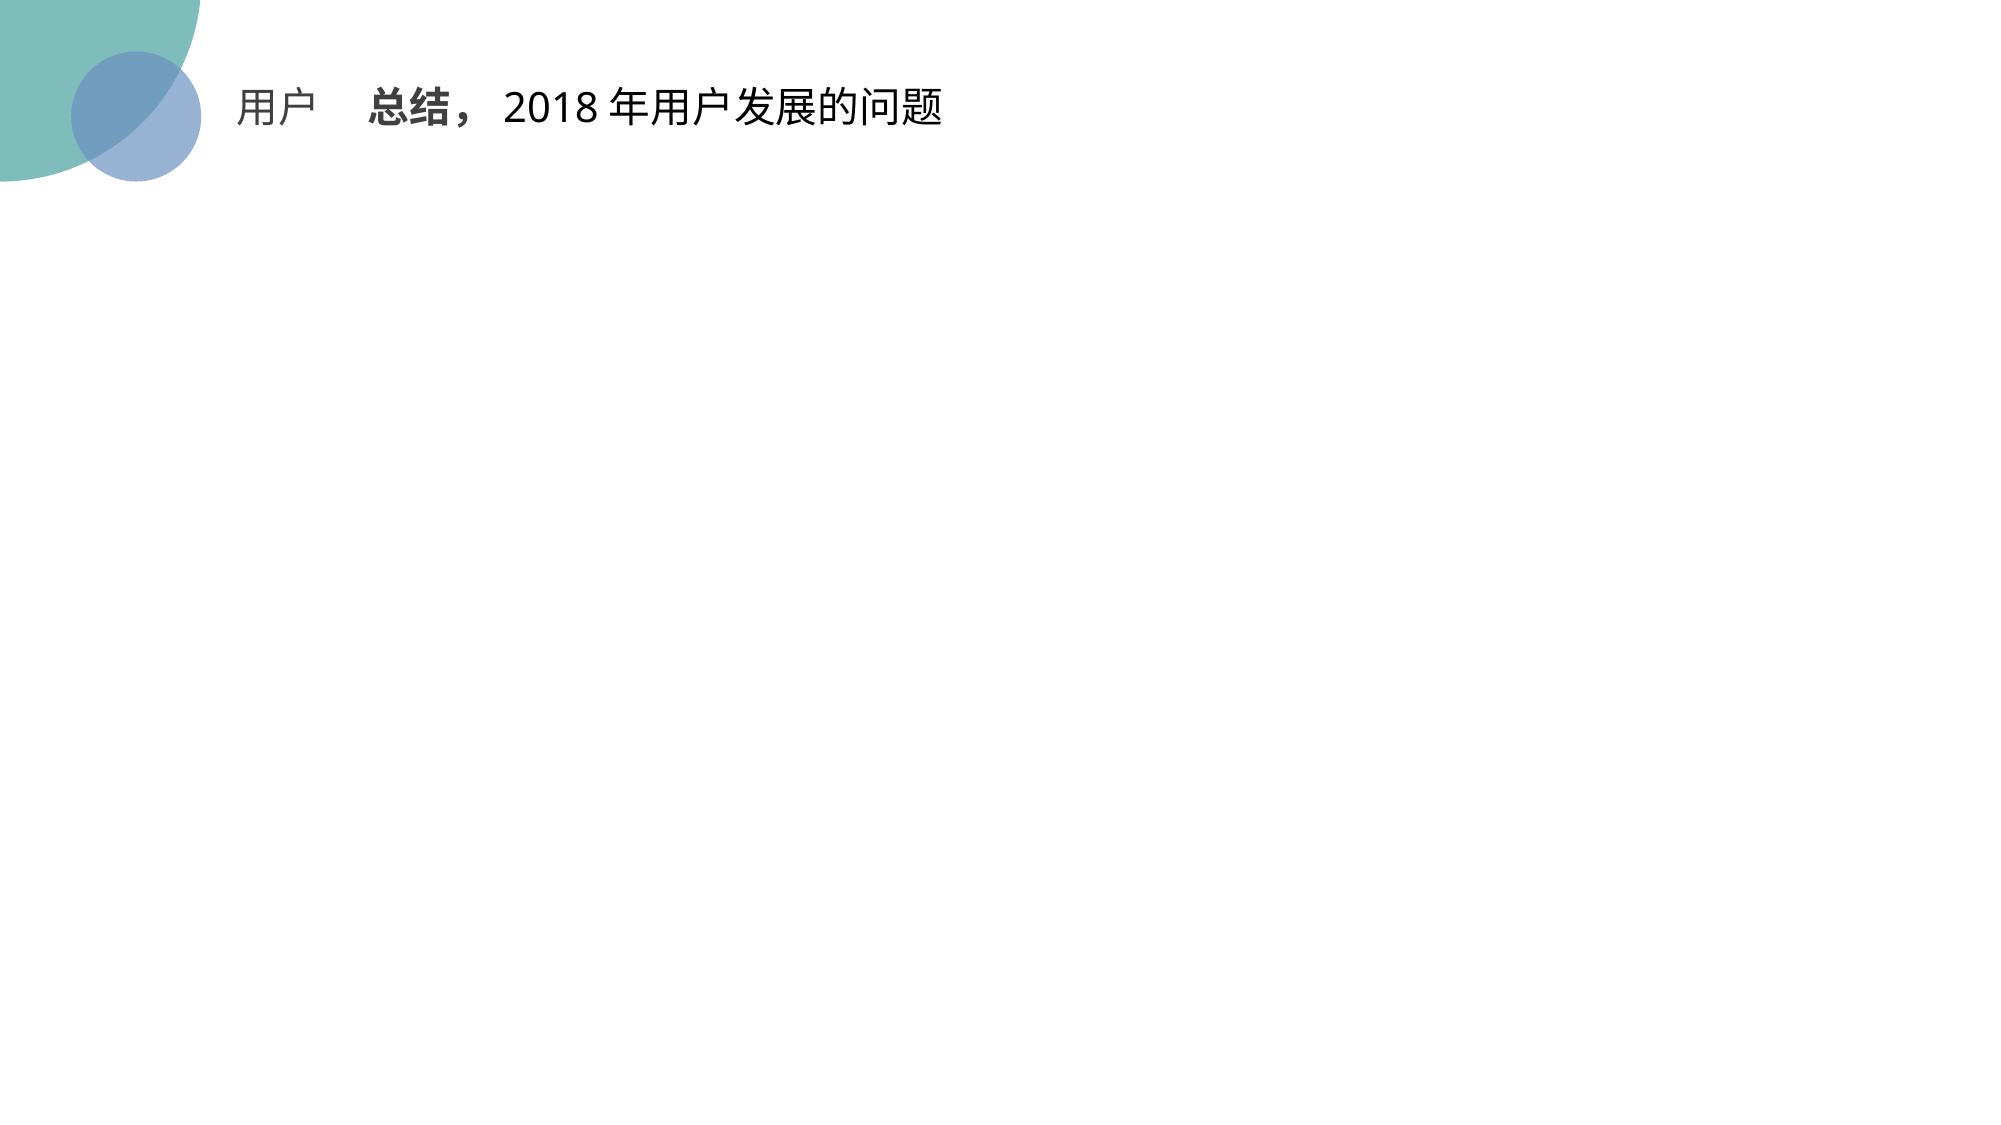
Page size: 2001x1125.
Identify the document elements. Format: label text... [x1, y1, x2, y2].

text_box [70, 50, 203, 183]
text_box 用户 总结，2018年用户发展的问题 [222, 73, 958, 139]
text_box [0, 0, 202, 183]
